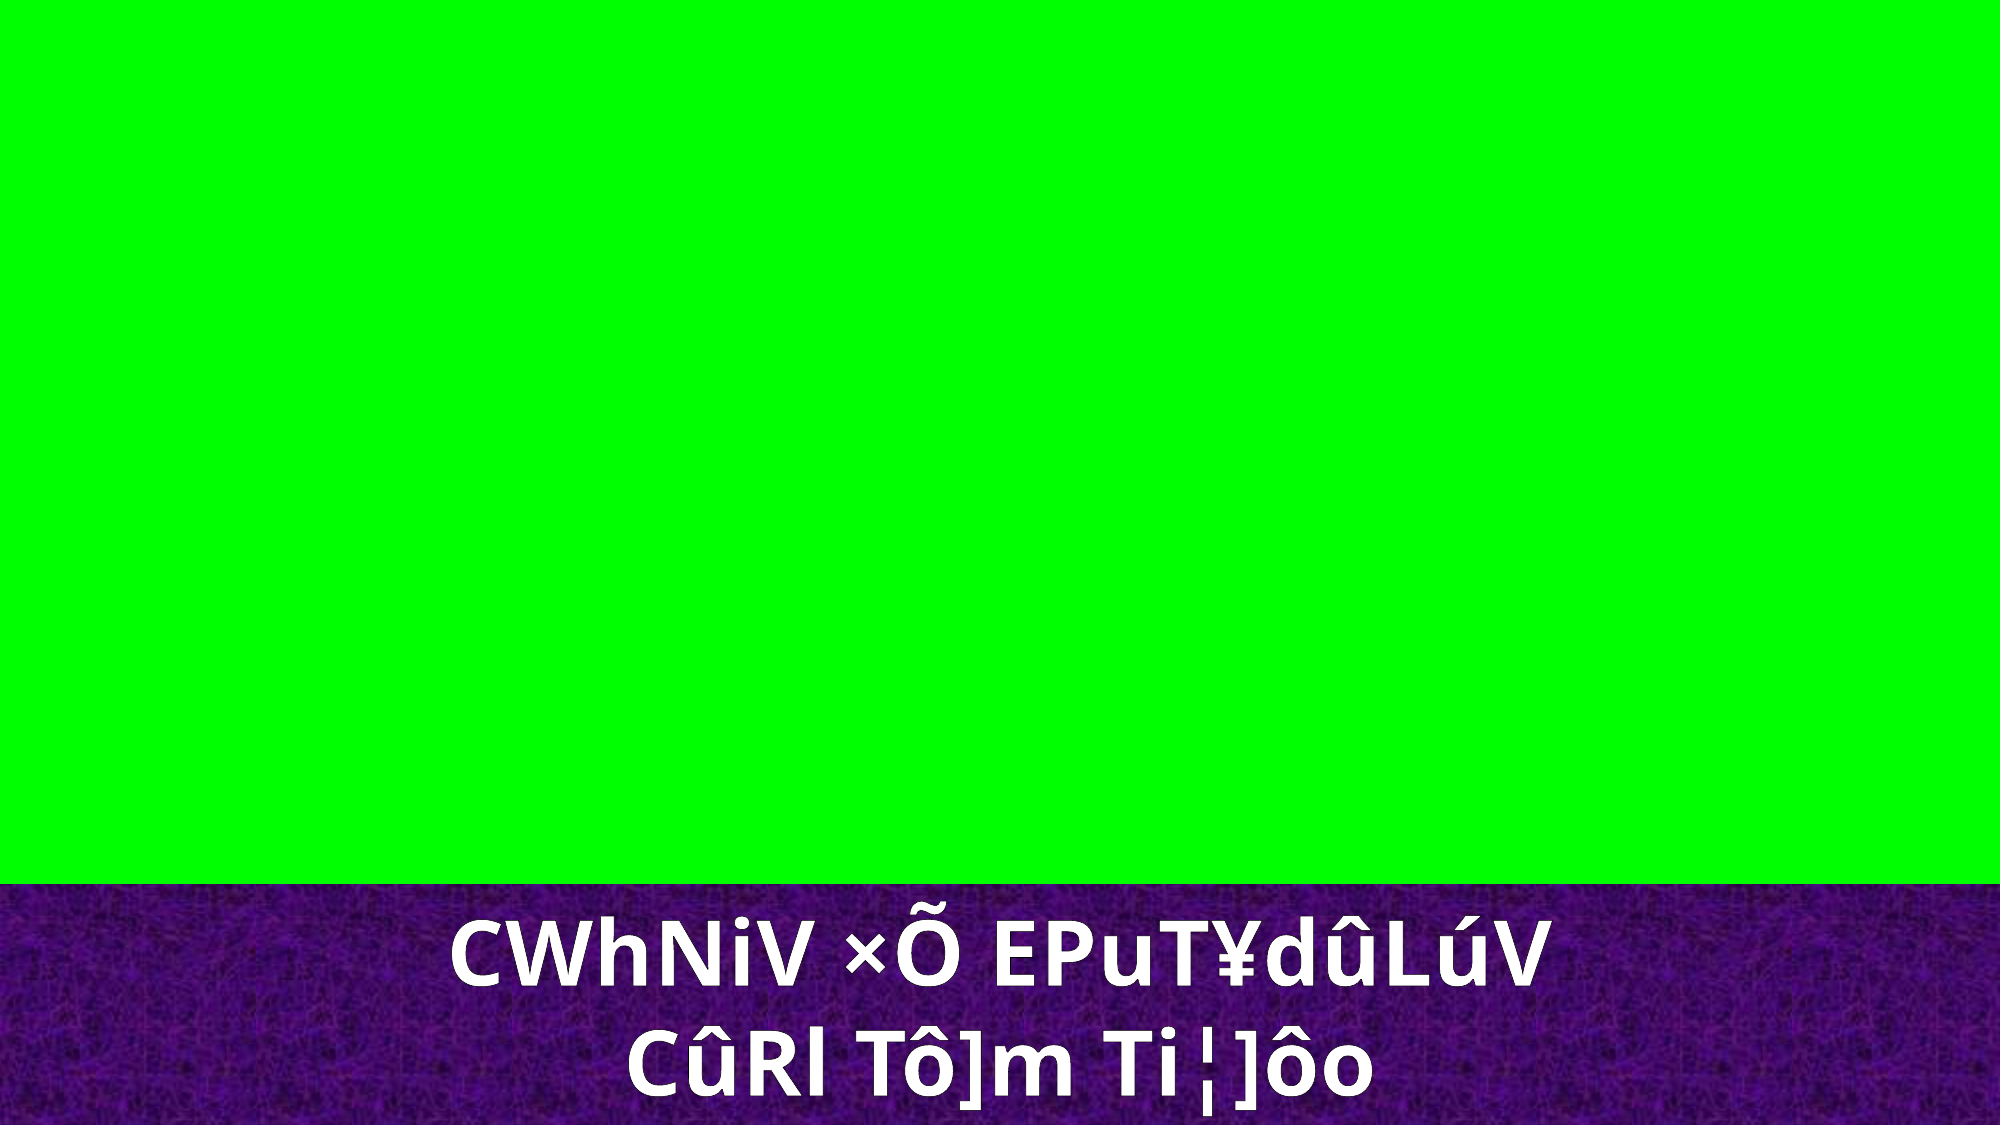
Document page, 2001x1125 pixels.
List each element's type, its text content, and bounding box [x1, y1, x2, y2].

text_box CWhNiV ×Õ EPuT¥dûLúV CûRl Tô]m Ti¦]ôo [0, 886, 2000, 1122]
